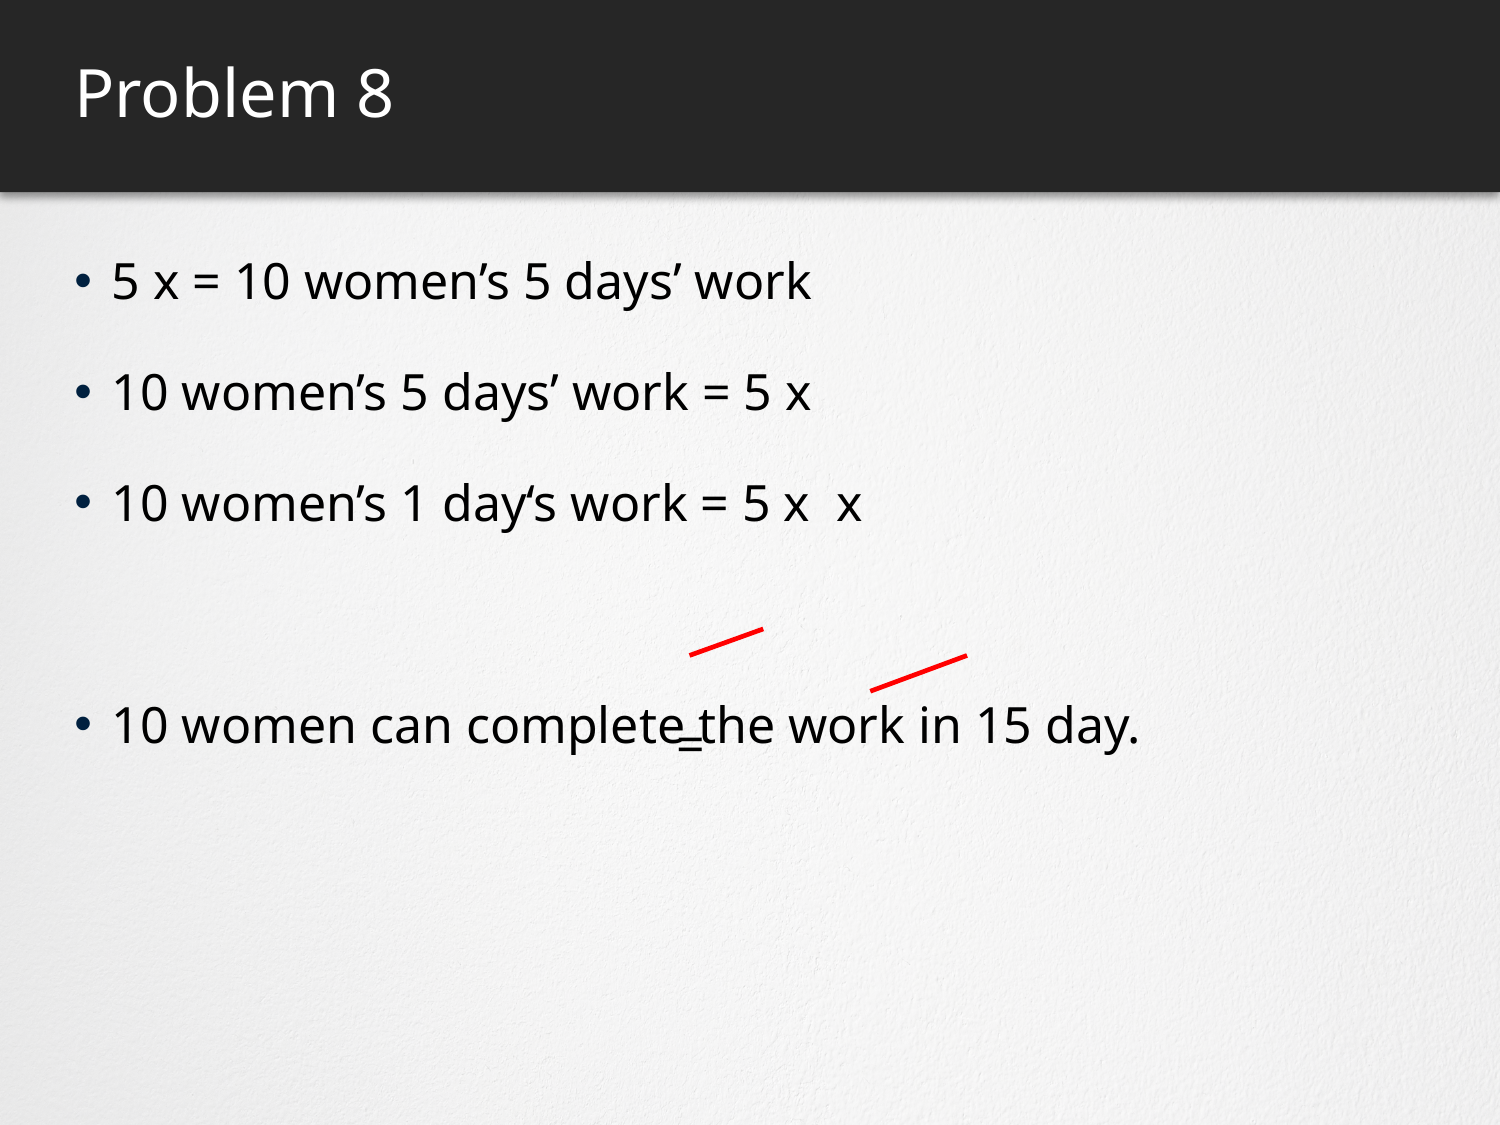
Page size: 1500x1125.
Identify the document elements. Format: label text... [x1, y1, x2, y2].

title Problem 8 [59, 0, 1500, 193]
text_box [689, 628, 764, 656]
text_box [870, 655, 967, 692]
